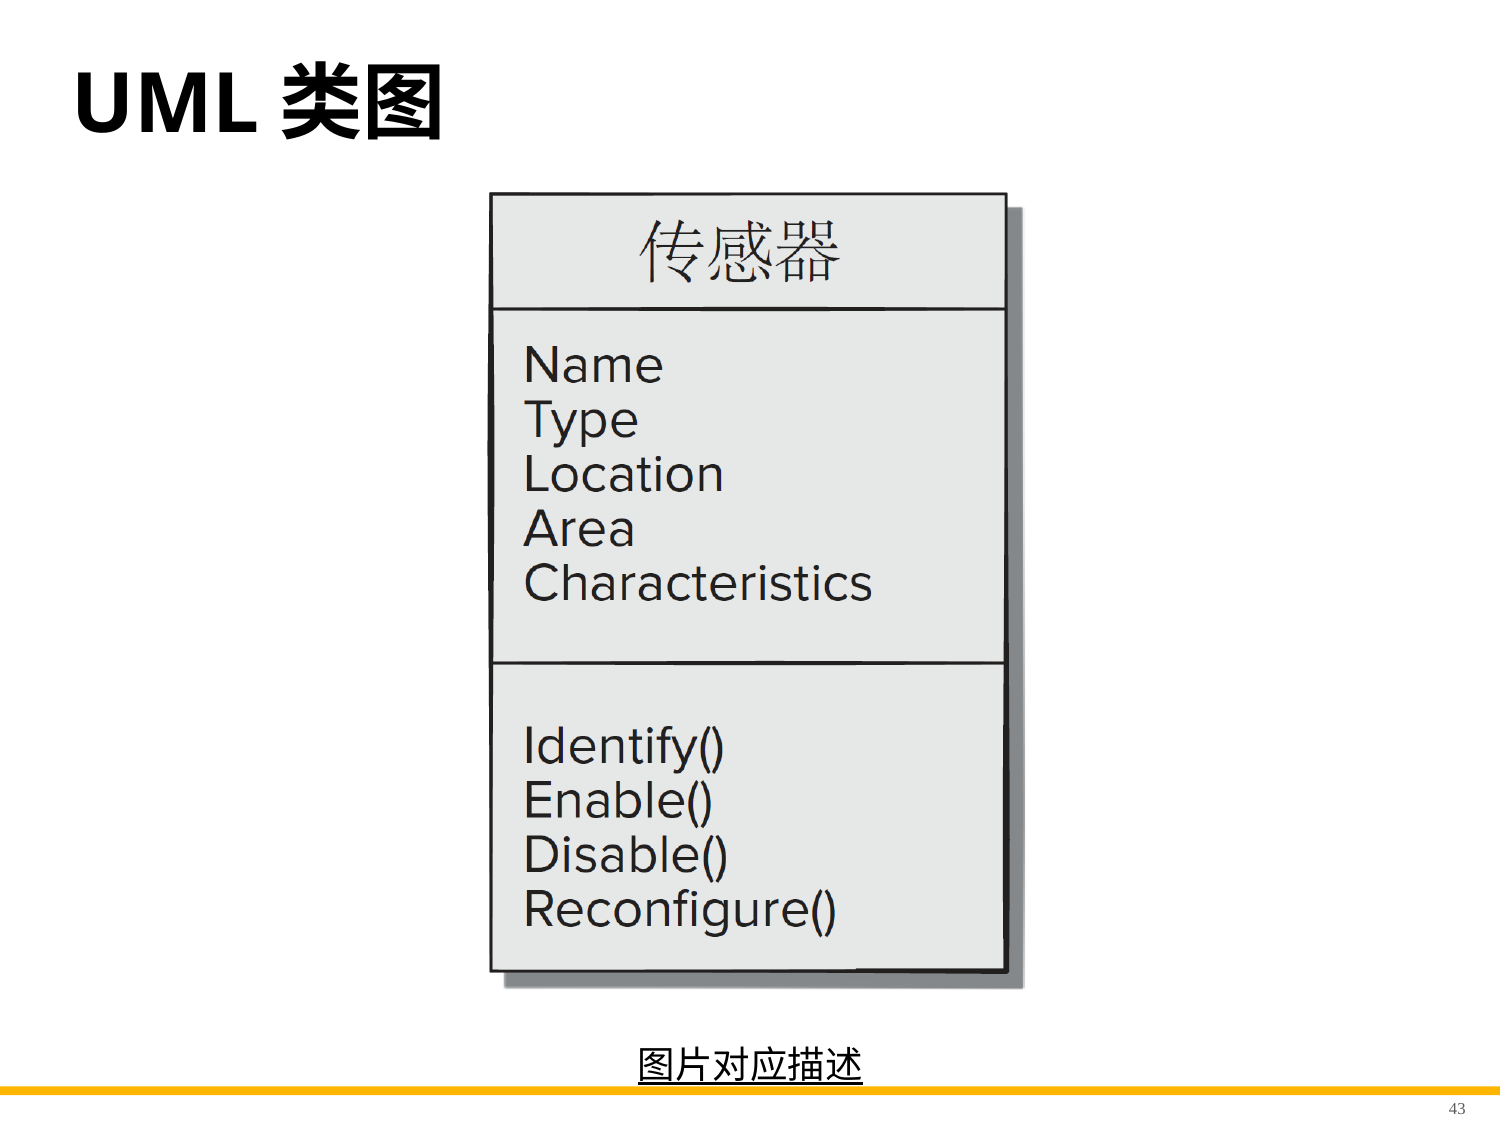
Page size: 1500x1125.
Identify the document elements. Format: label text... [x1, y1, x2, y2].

slide_number 43 [1415, 1094, 1474, 1122]
text_box 图片对应描述 [374, 1034, 1125, 1104]
picture [440, 161, 1060, 1016]
title UML类图 [56, 50, 1444, 162]
